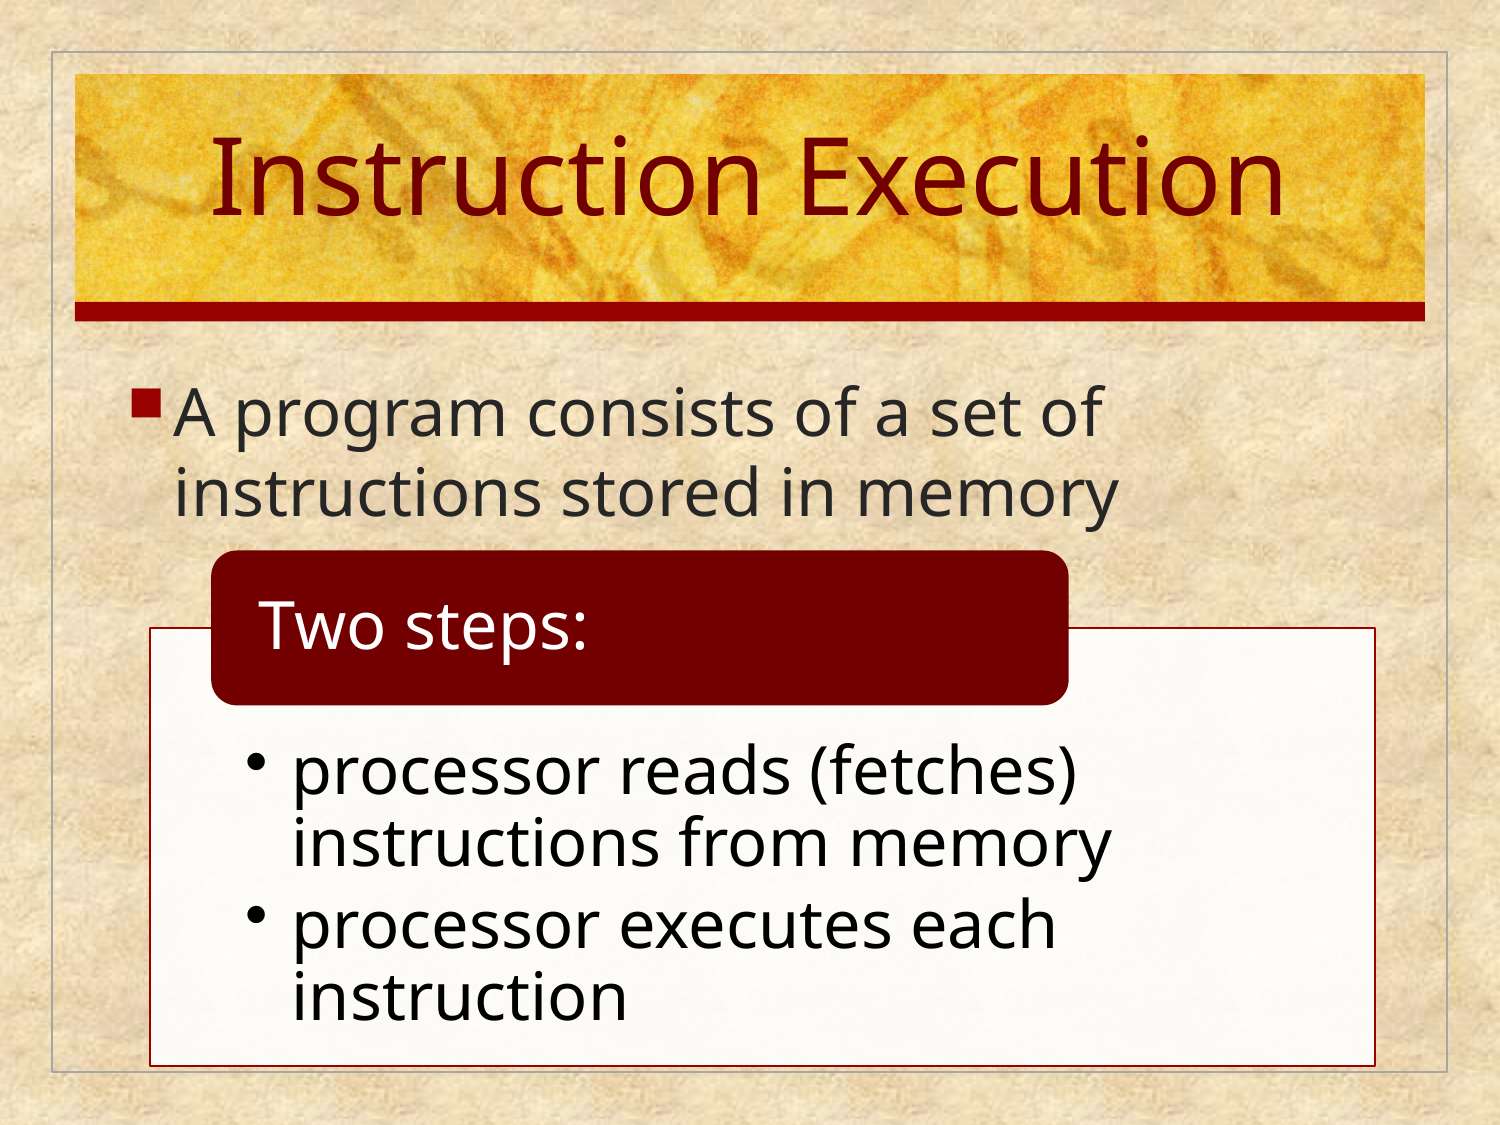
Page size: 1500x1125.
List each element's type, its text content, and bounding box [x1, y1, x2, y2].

list A program consists of a set of instructions stored in memory [112, 362, 1400, 663]
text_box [149, 549, 1376, 1068]
title Instruction Execution [108, 74, 1392, 238]
picture [0, 0, 1500, 1125]
